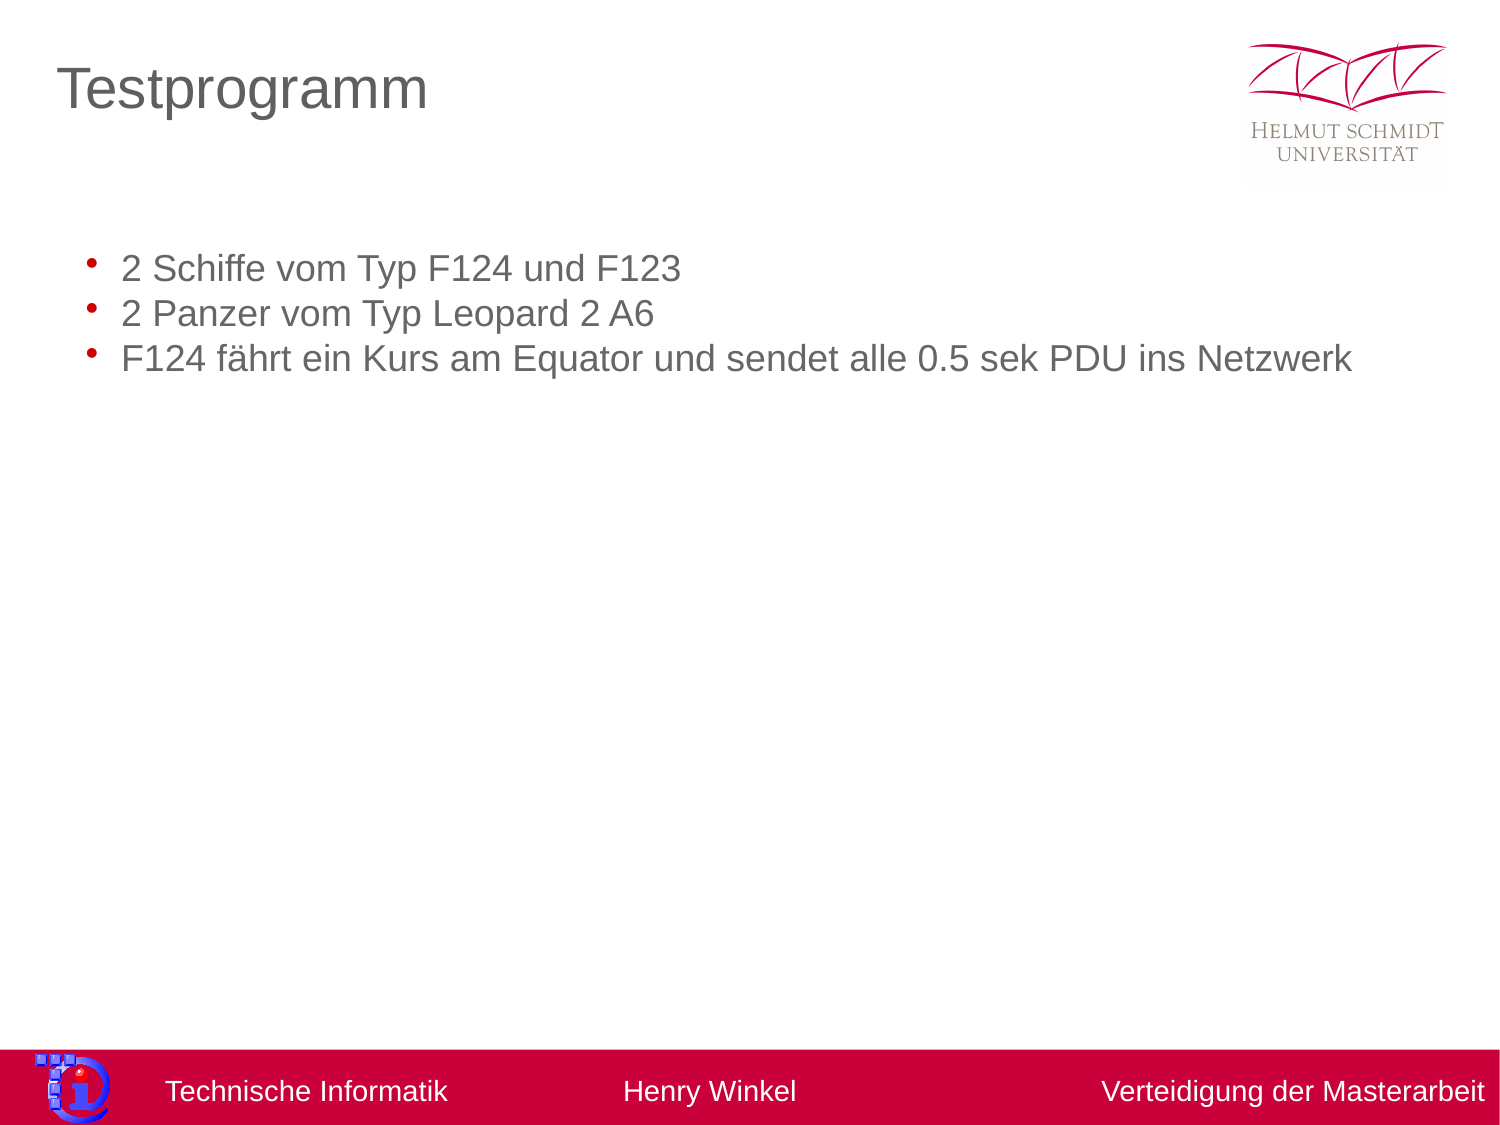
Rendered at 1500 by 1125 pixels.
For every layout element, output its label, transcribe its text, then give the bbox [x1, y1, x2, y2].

picture [1244, 38, 1451, 189]
text_box 2 Schiffe vom Typ F124 und F123 2 Panzer vom Typ Leopard 2 A6 F124 fährt ein Kurs am Equator und sendet alle 0.5 sek PDU ins Netzwerk [70, 236, 1370, 419]
text_box Testprogramm [41, 42, 1223, 161]
